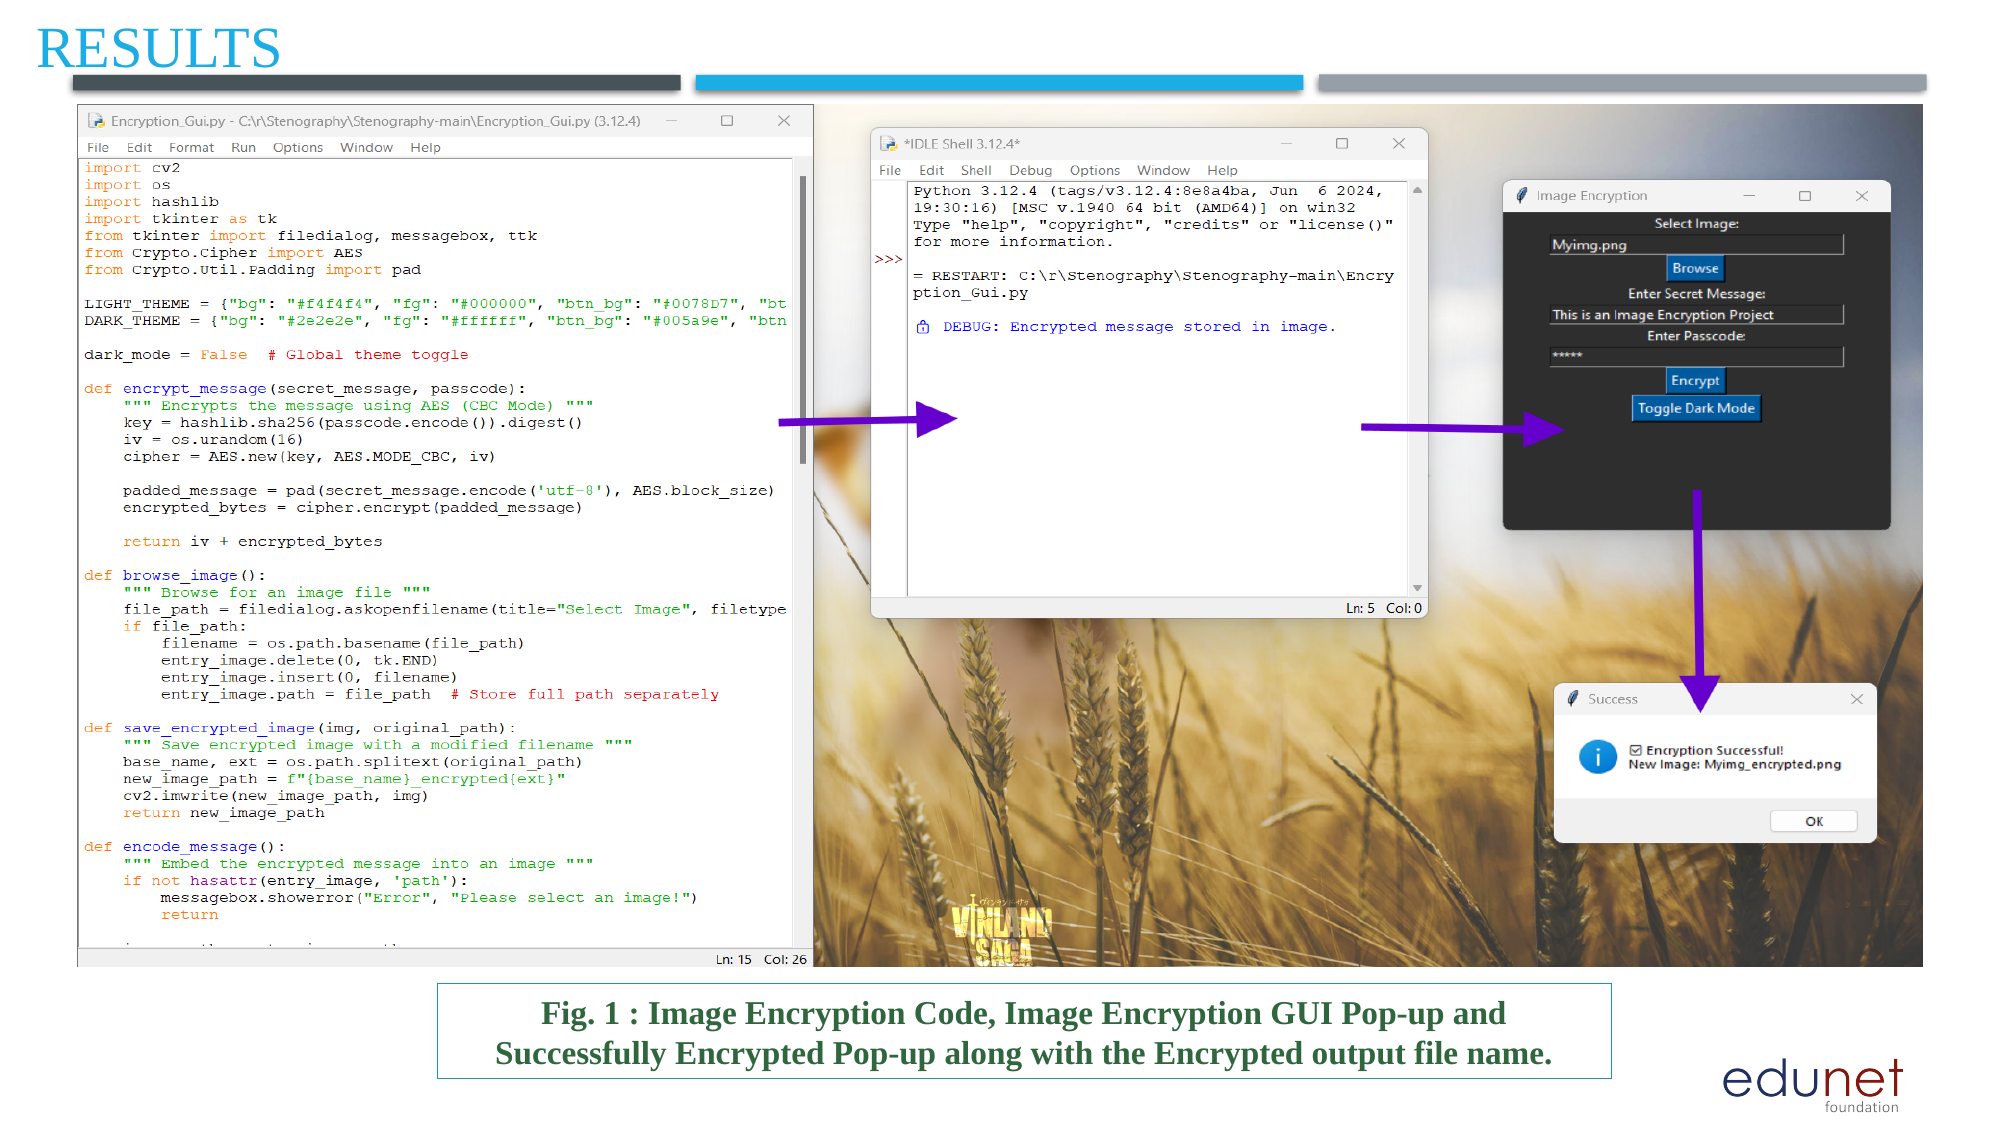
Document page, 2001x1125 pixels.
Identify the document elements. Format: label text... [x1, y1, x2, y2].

text_box Fig. 1 : Image Encryption Code, Image Encryption GUI Pop-up and Successfully Encrypted Pop-up along with the Encrypted output file name. [437, 983, 1612, 1079]
picture [1719, 1056, 1905, 1116]
picture [76, 103, 1924, 967]
title Results [21, 0, 1831, 87]
